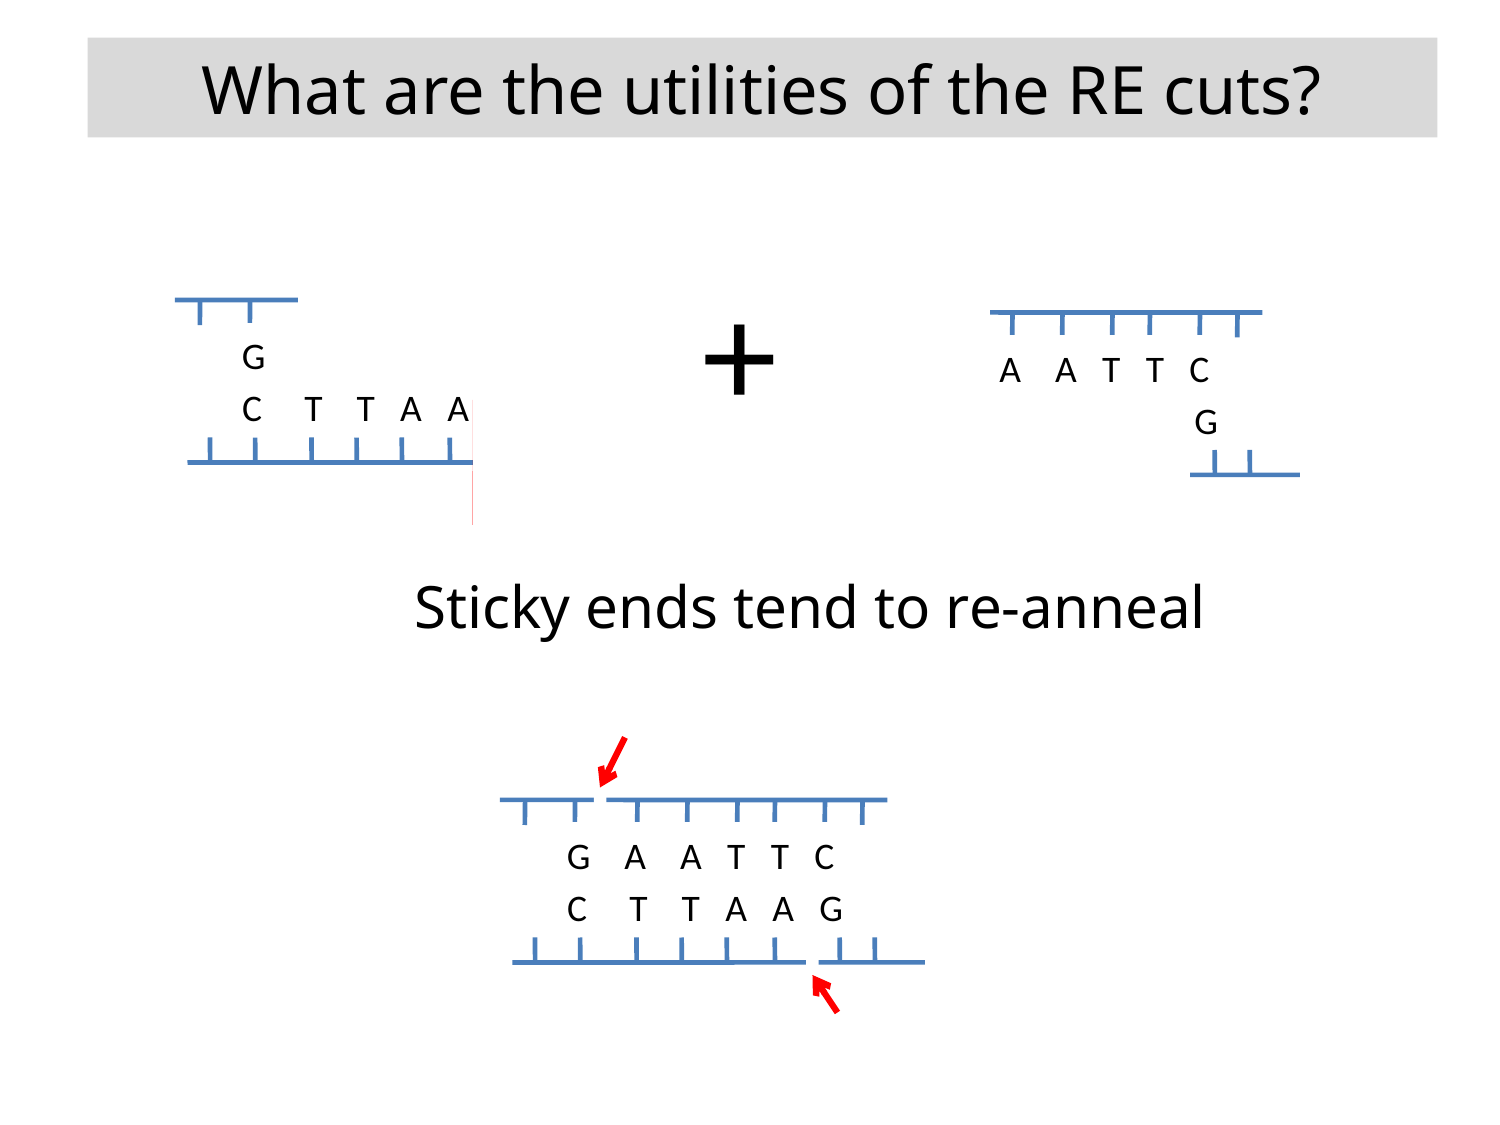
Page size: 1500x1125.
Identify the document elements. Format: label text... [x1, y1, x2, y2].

title What are the utilities of the RE cuts? [87, 37, 1438, 138]
text_box Sticky ends tend to re-anneal [399, 562, 1236, 648]
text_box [499, 737, 926, 1013]
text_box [174, 249, 1301, 551]
